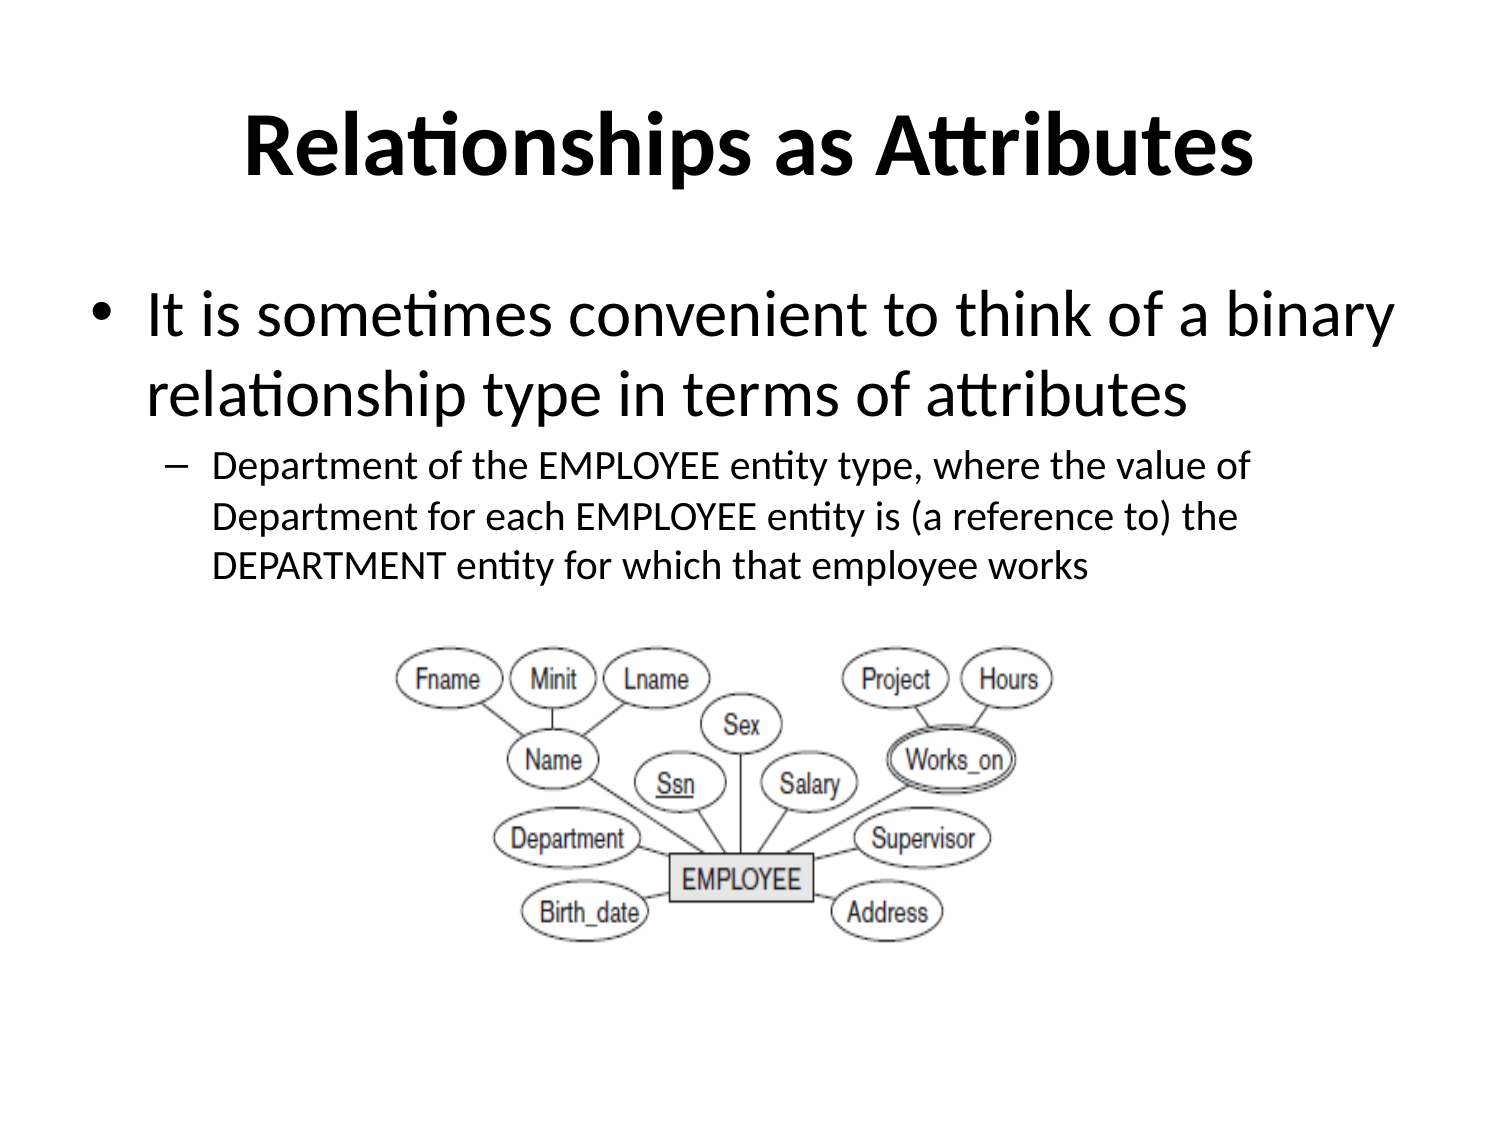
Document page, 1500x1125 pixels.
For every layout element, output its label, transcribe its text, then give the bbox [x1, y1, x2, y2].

picture [374, 609, 1074, 998]
list It is sometimes convenient to think of a binary relationship type in terms of attributes Department of the EMPLOYEE entity type, where the value of Department for each EMPLOYEE entity is (a reference to) the DEPARTMENT entity for which that employee works [75, 262, 1425, 1005]
title Relationships as Attributes [75, 45, 1425, 233]
